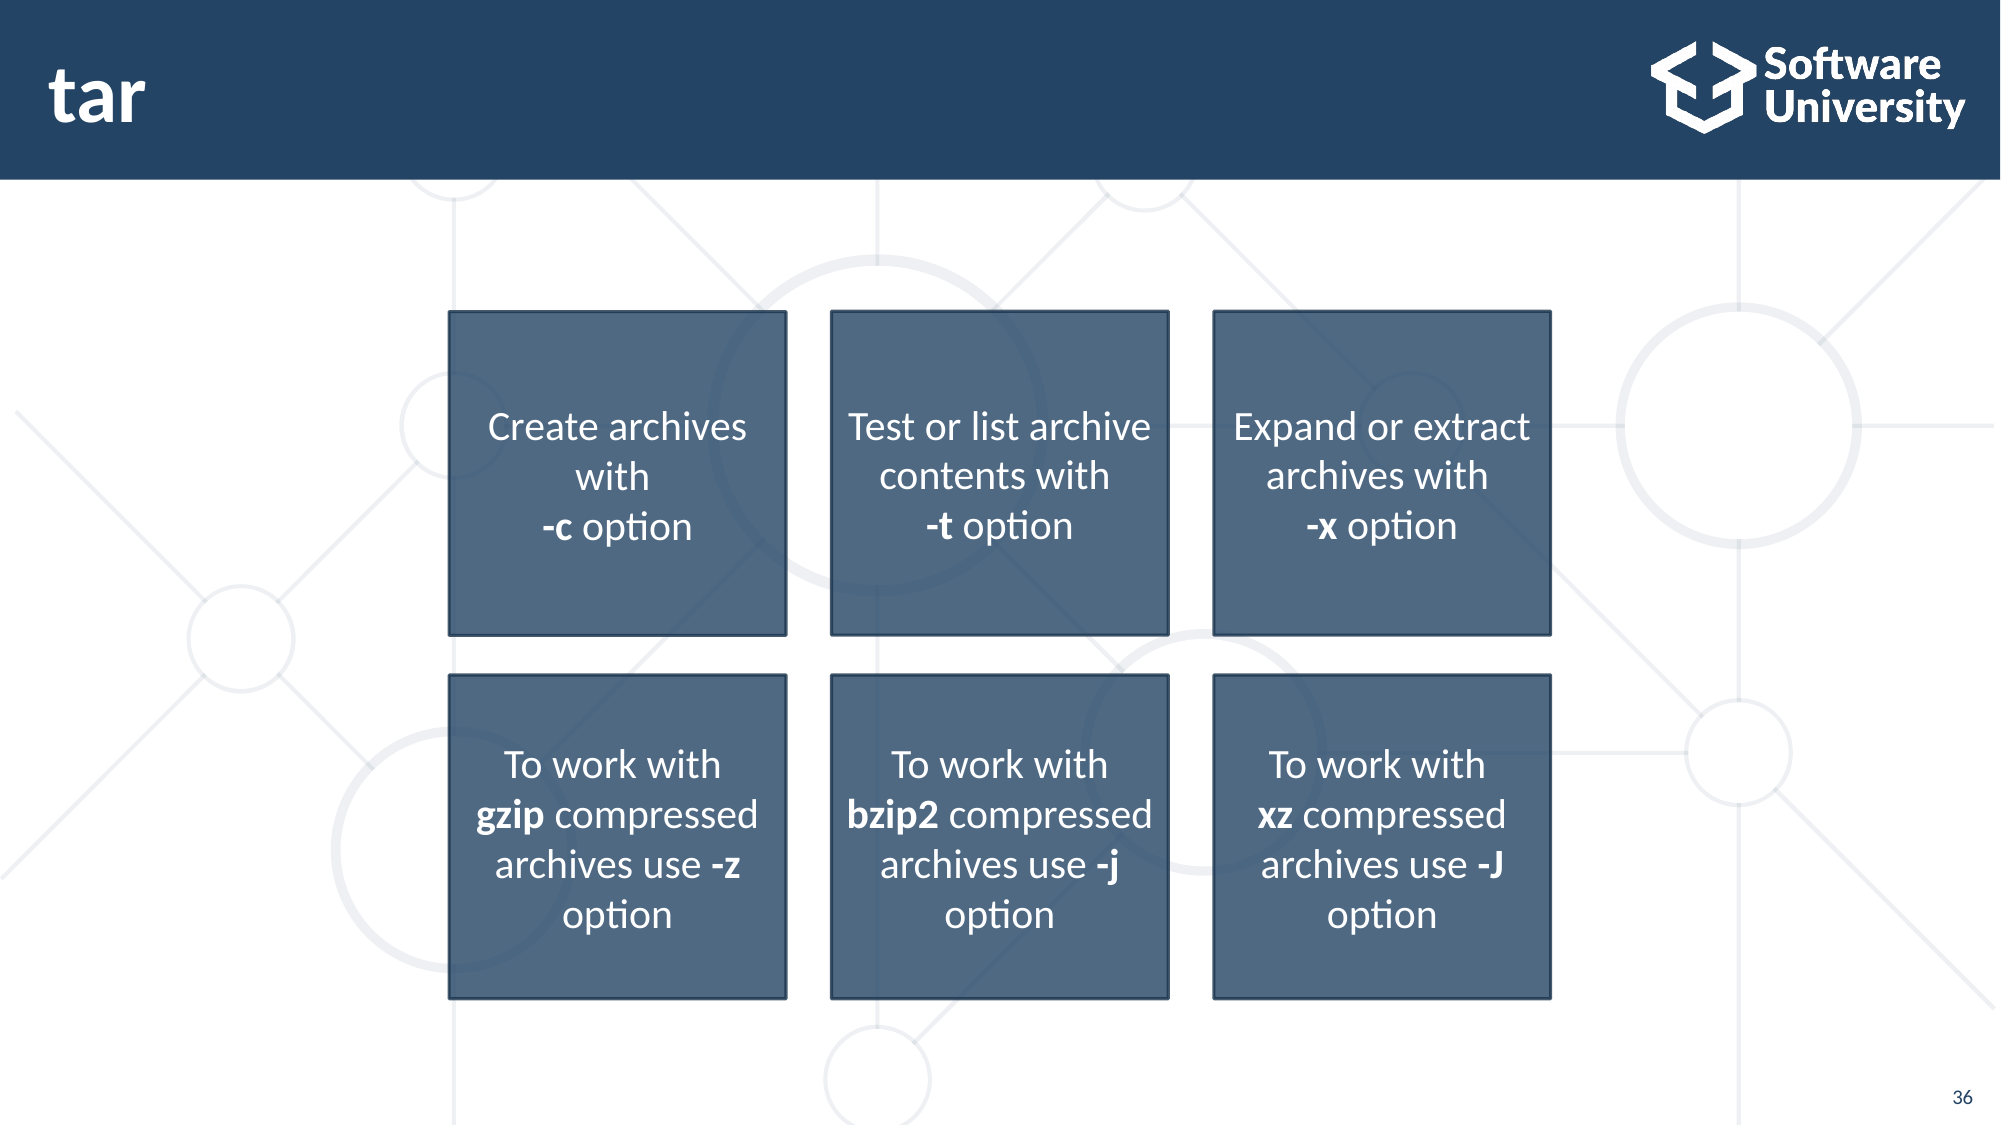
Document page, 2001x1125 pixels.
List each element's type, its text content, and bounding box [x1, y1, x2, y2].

title tar [31, 16, 1625, 162]
text_box To work with bzip2 compressed archives use -j option [829, 673, 1170, 1001]
text_box To work with gzip compressed archives use -z option [447, 673, 788, 1001]
text_box Create archives with -c option [447, 310, 788, 638]
text_box Test or list archive contents with -t option [829, 309, 1170, 637]
text_box Expand or extract archives with -x option [1212, 309, 1553, 637]
text_box To work with xz compressed archives use -J option [1212, 673, 1553, 1001]
picture [1651, 41, 1966, 134]
slide_number 36 [1927, 1067, 1989, 1117]
